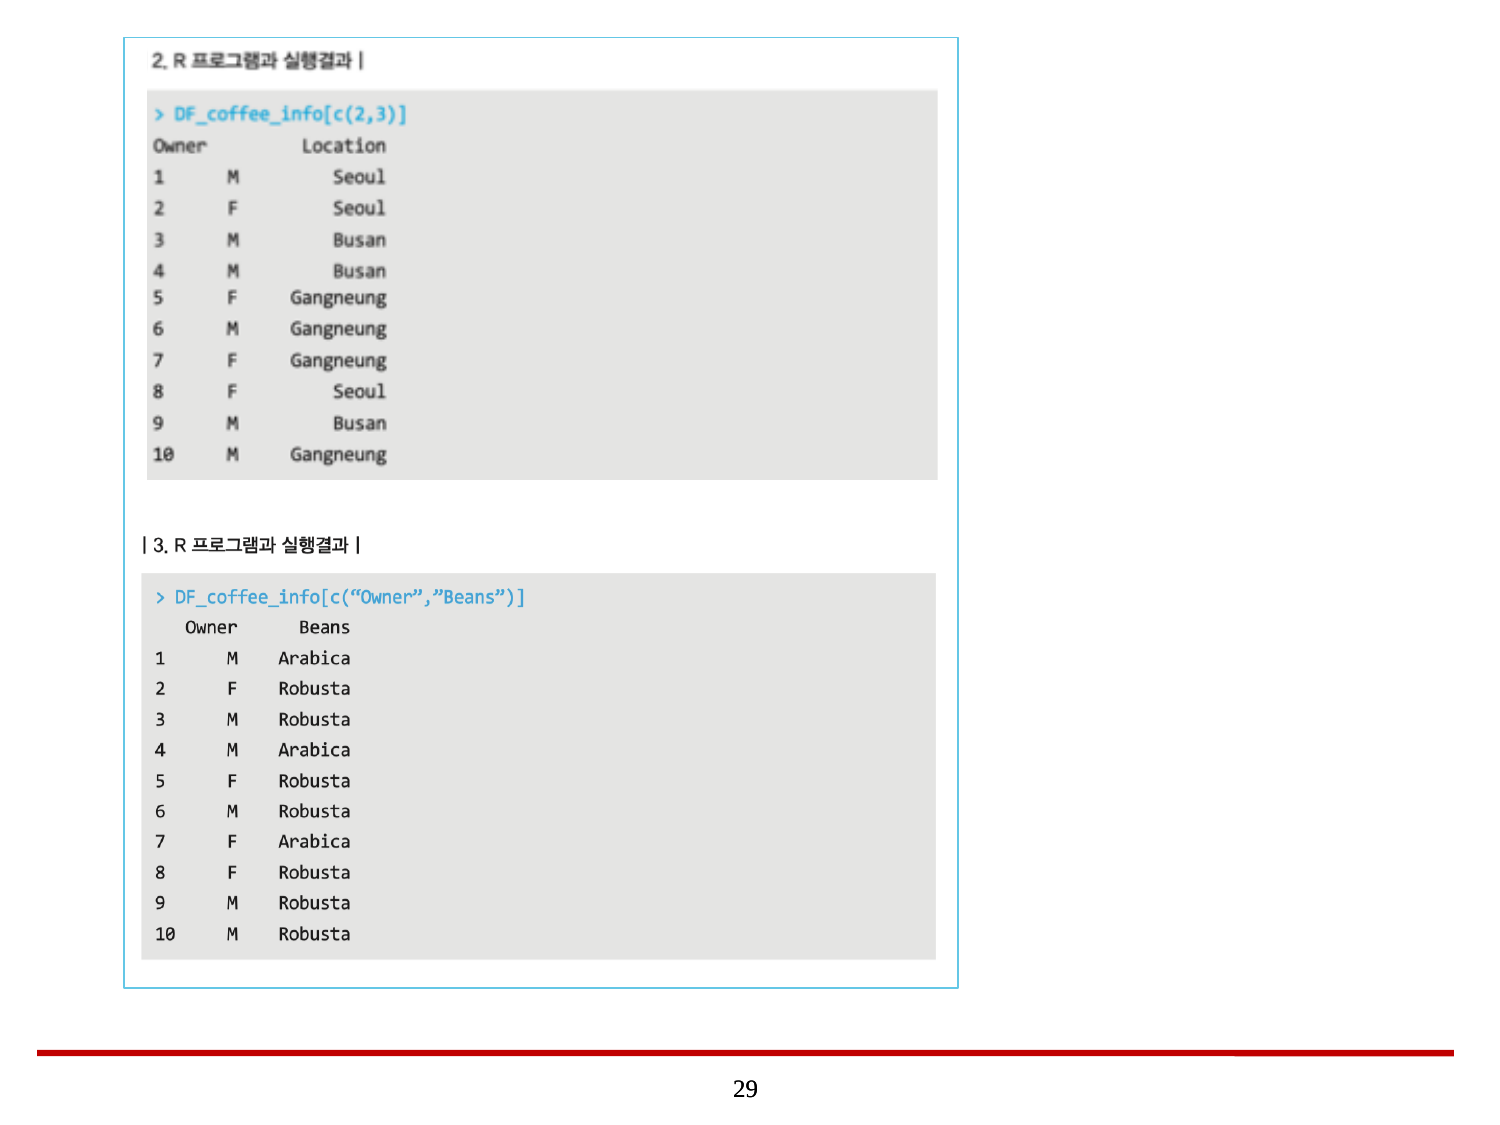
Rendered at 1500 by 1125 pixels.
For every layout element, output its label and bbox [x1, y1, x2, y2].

picture [146, 37, 939, 480]
text_box [123, 37, 959, 989]
picture [132, 522, 938, 965]
